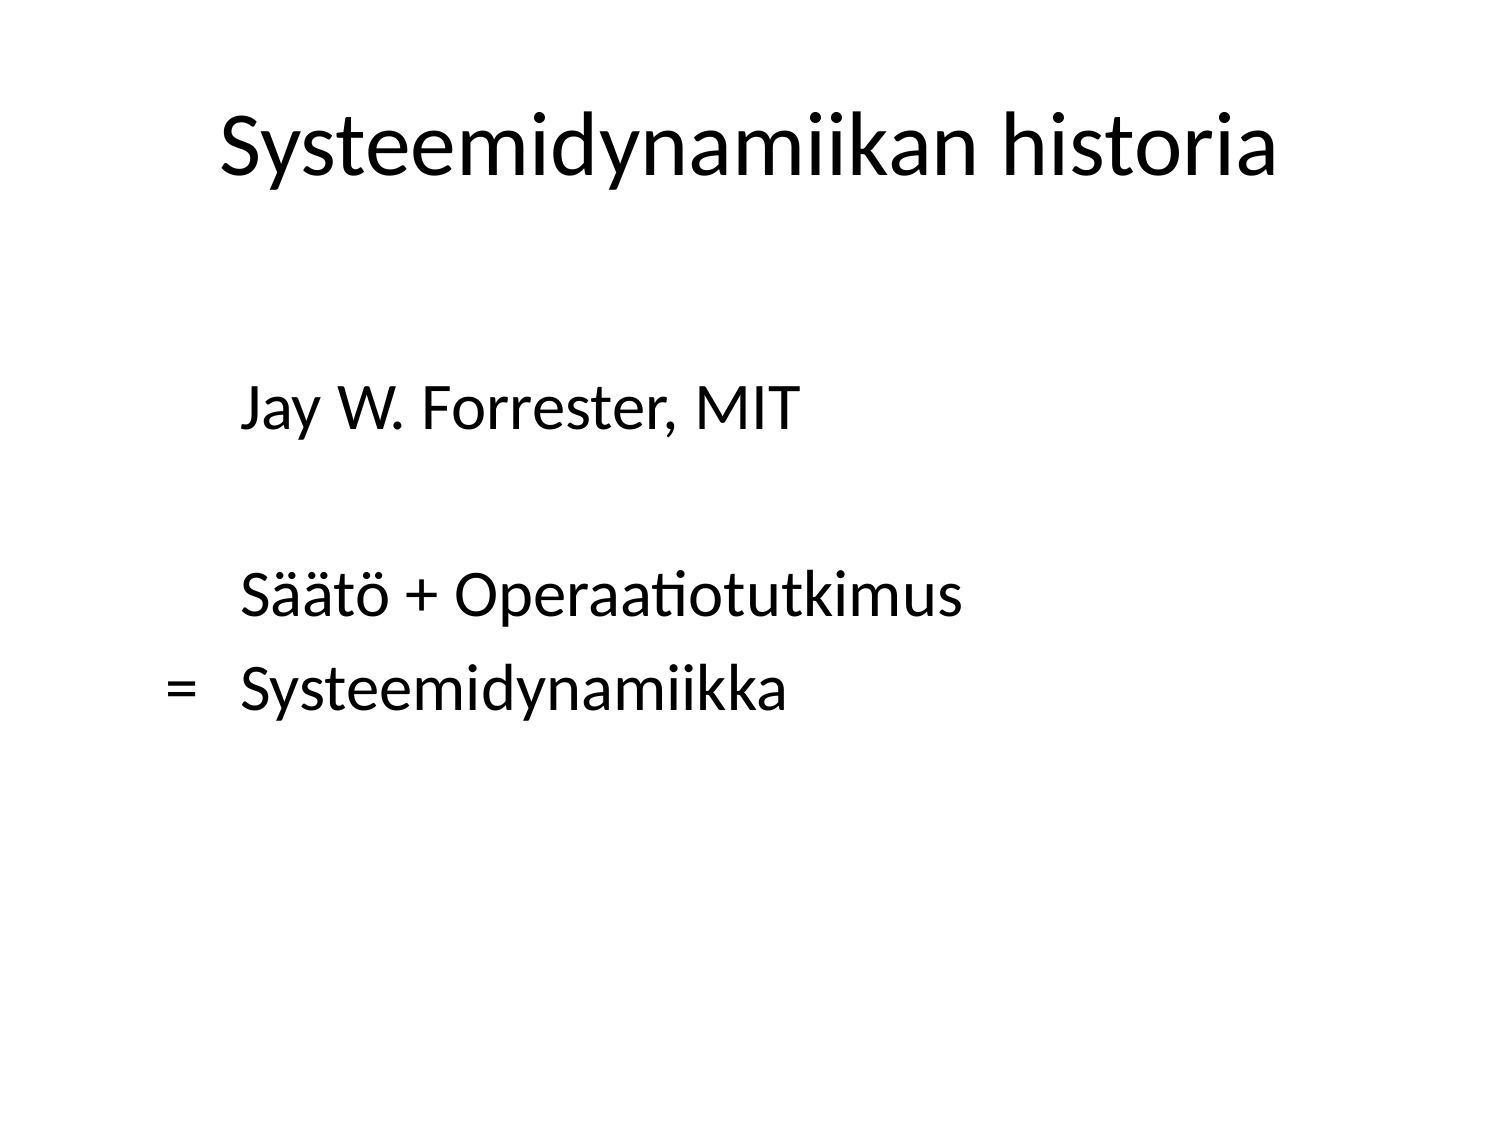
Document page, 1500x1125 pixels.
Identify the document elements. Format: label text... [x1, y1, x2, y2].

title Systeemidynamiikan historia [75, 45, 1425, 233]
list Jay W. Forrester, MIT Säätö + Operaatiotutkimus = Systeemidynamiikka [75, 262, 1425, 1005]
